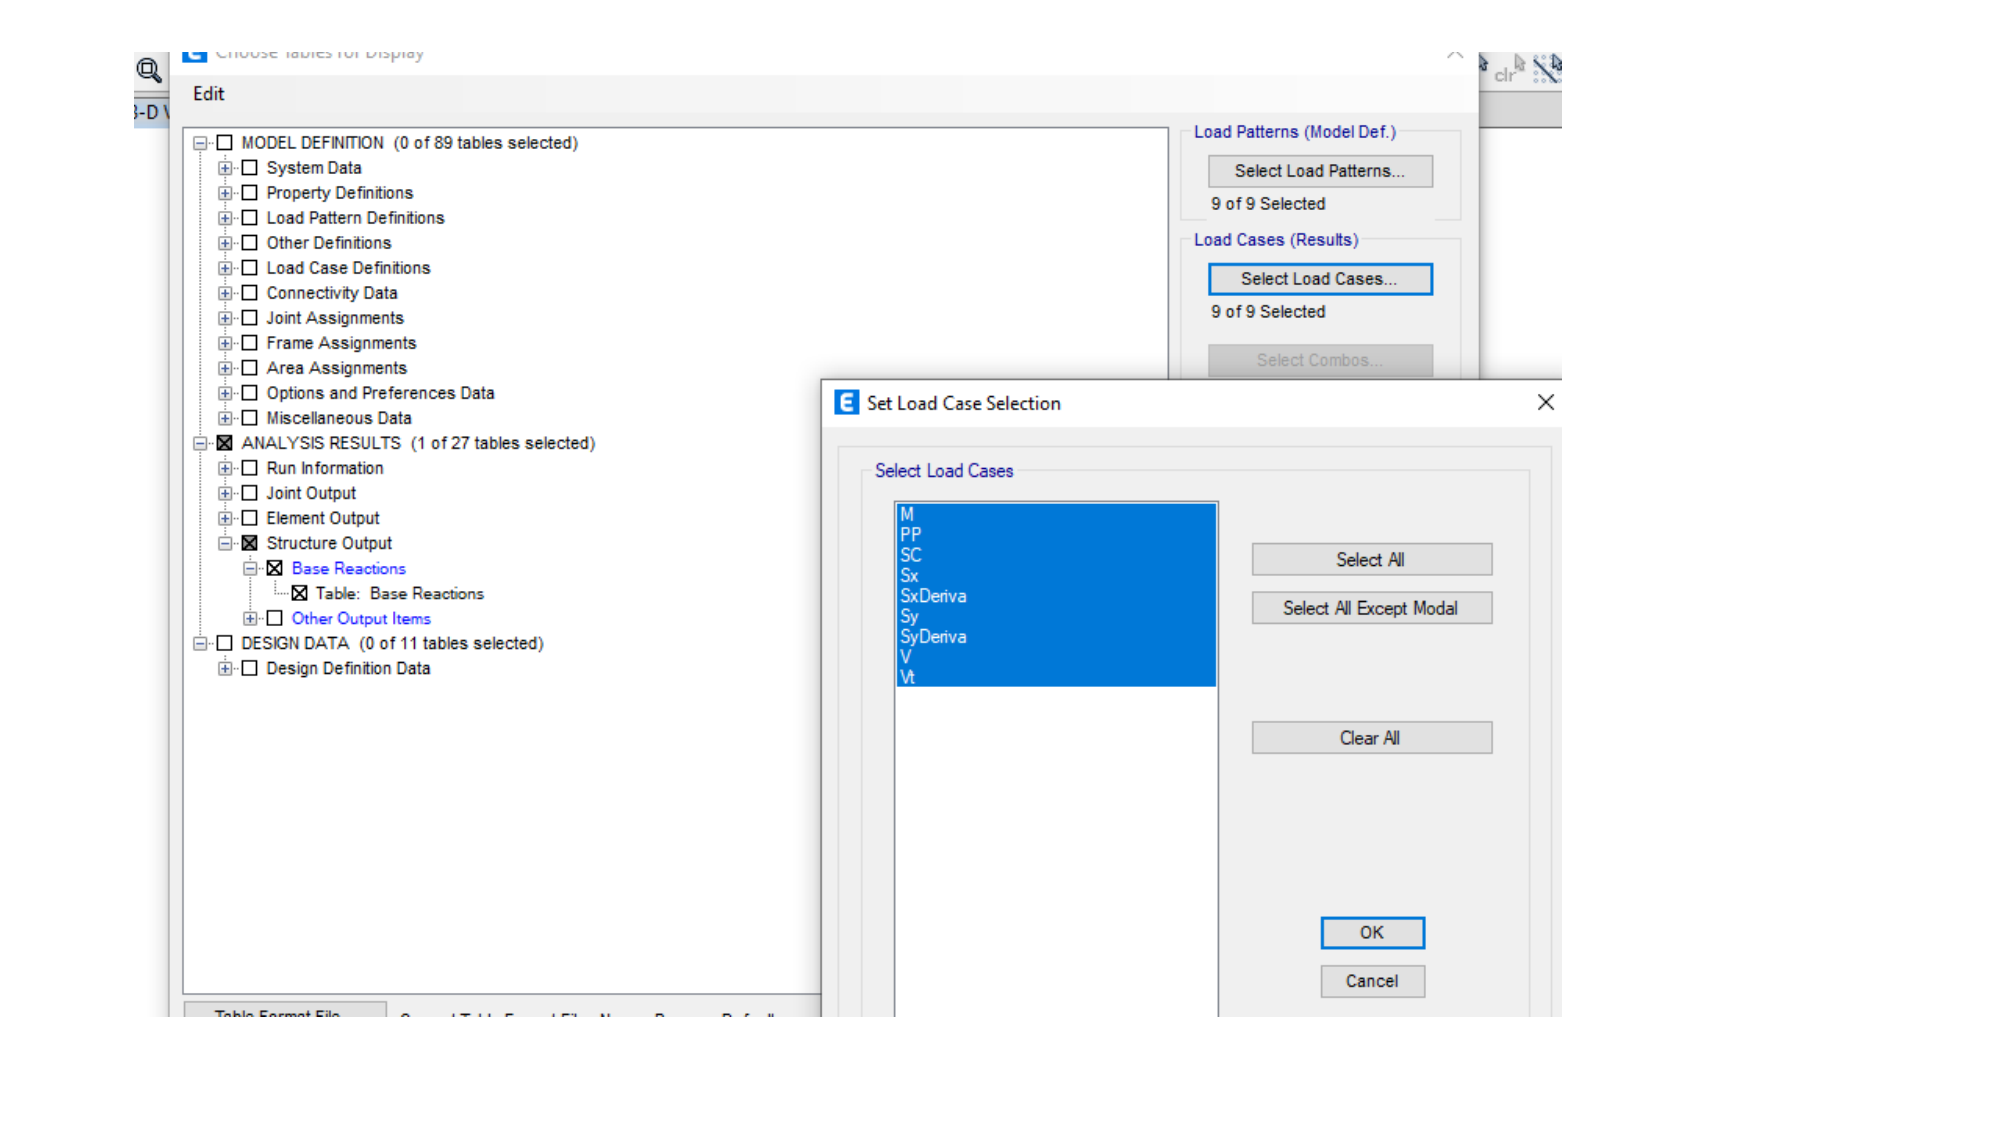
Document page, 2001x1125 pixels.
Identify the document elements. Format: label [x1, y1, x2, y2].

picture [134, 52, 1562, 1017]
